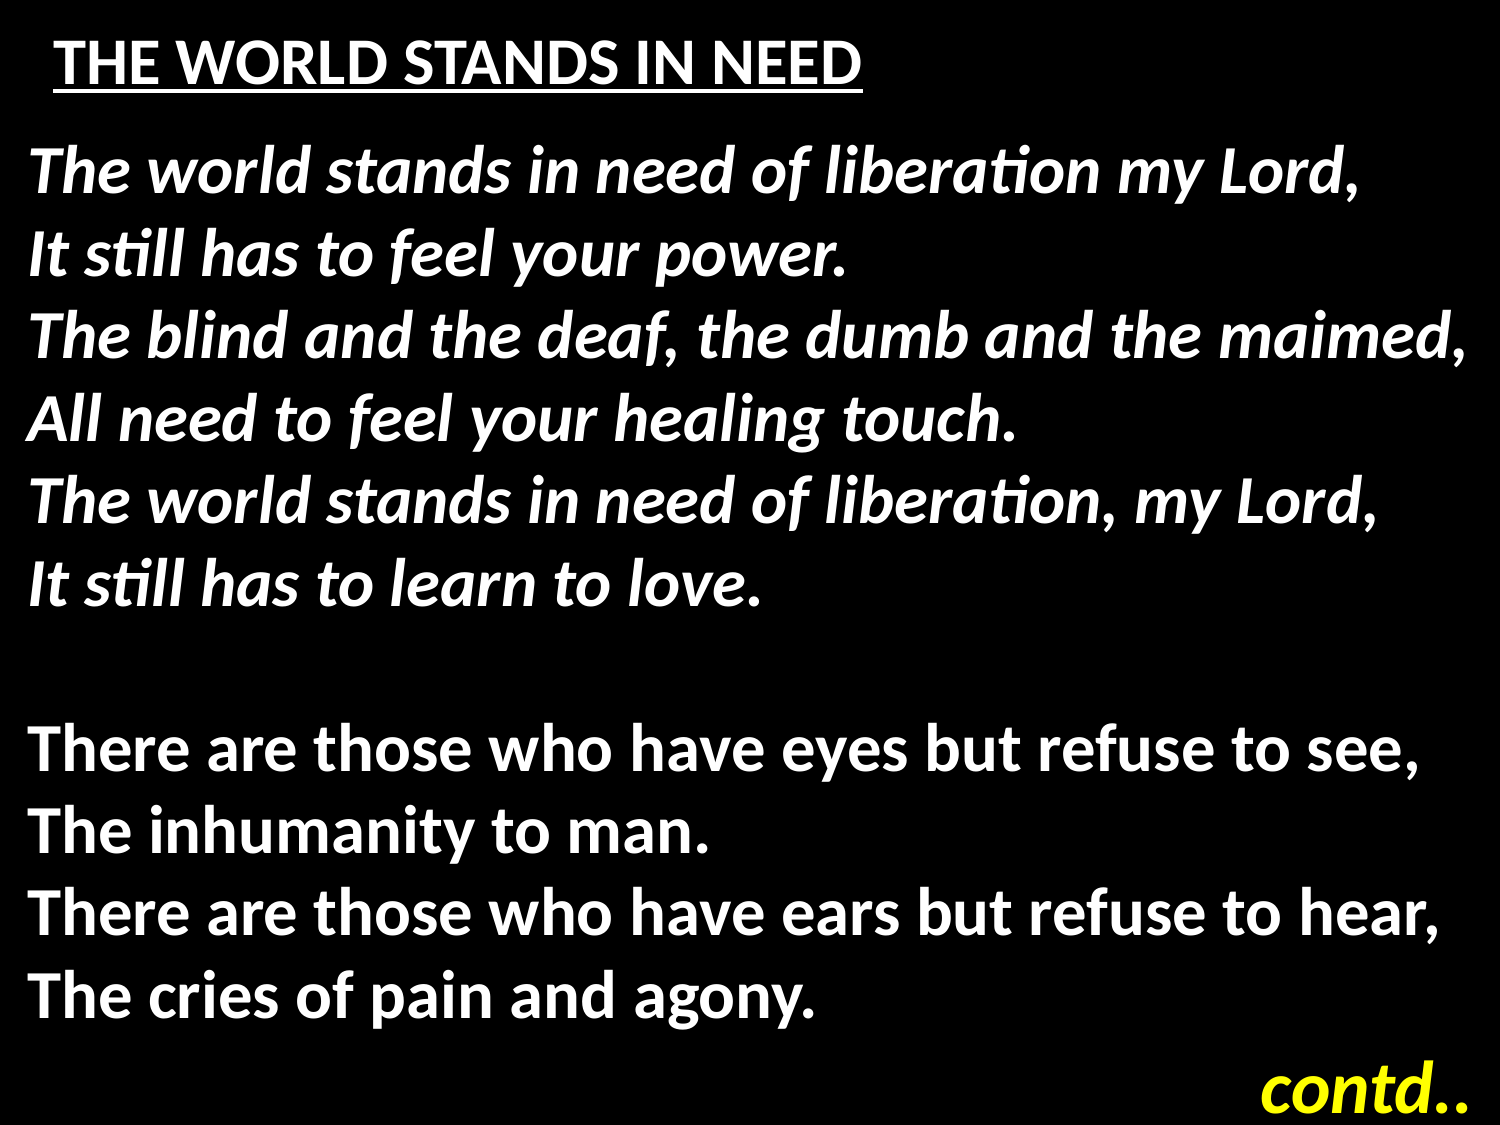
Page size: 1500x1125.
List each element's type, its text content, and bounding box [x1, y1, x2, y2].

list The world stands in need of liberation my Lord, It still has to feel your power. The blind and the deaf, the dumb and the maimed, All need to feel your healing touch. The world stands in need of liberation, my Lord, It still has to learn to love. There are those who have eyes but refuse to see, The inhumanity to man. There are those who have ears but refuse to hear, The cries of pain and agony. [8, 125, 1489, 1116]
title THE WORLD STANDS IN NEED [10, 0, 1490, 117]
text_box contd.. [1245, 1042, 1500, 1125]
